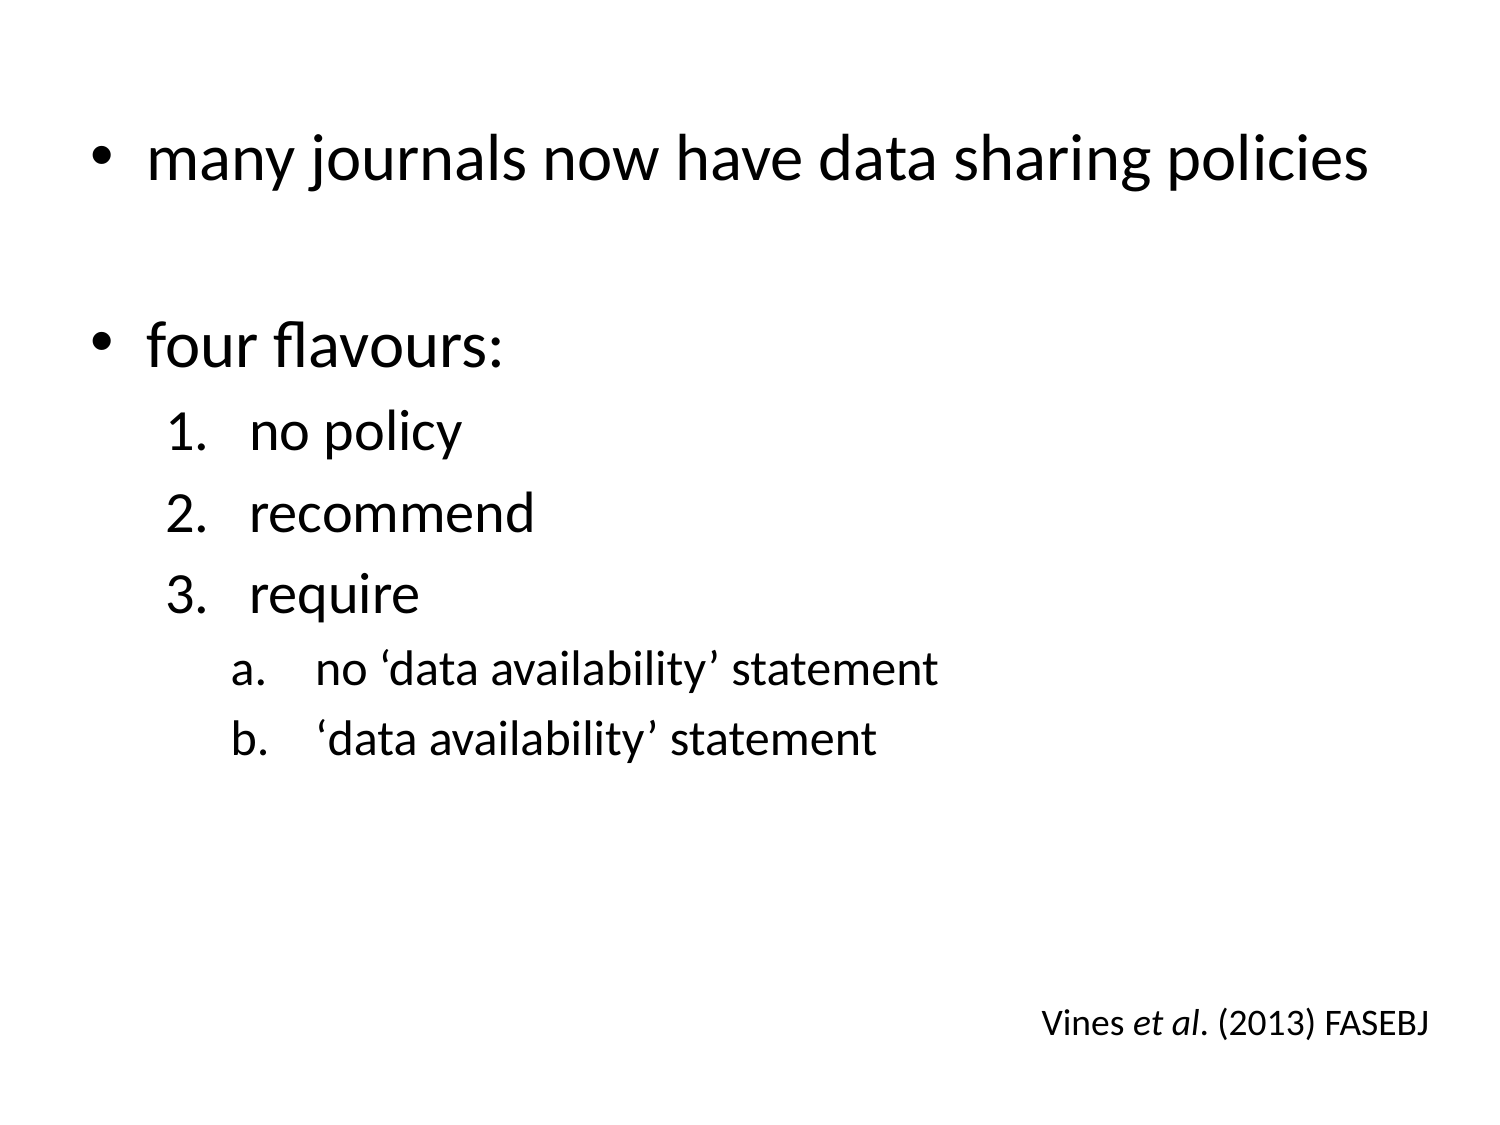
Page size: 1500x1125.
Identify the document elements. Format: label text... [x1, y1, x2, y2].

text_box Vines et al. (2013) FASEBJ [1006, 990, 1445, 1050]
list many journals now have data sharing policies four flavours: no policy recommend require no ‘data availability’ statement ‘data availability’ statement [75, 106, 1425, 1005]
